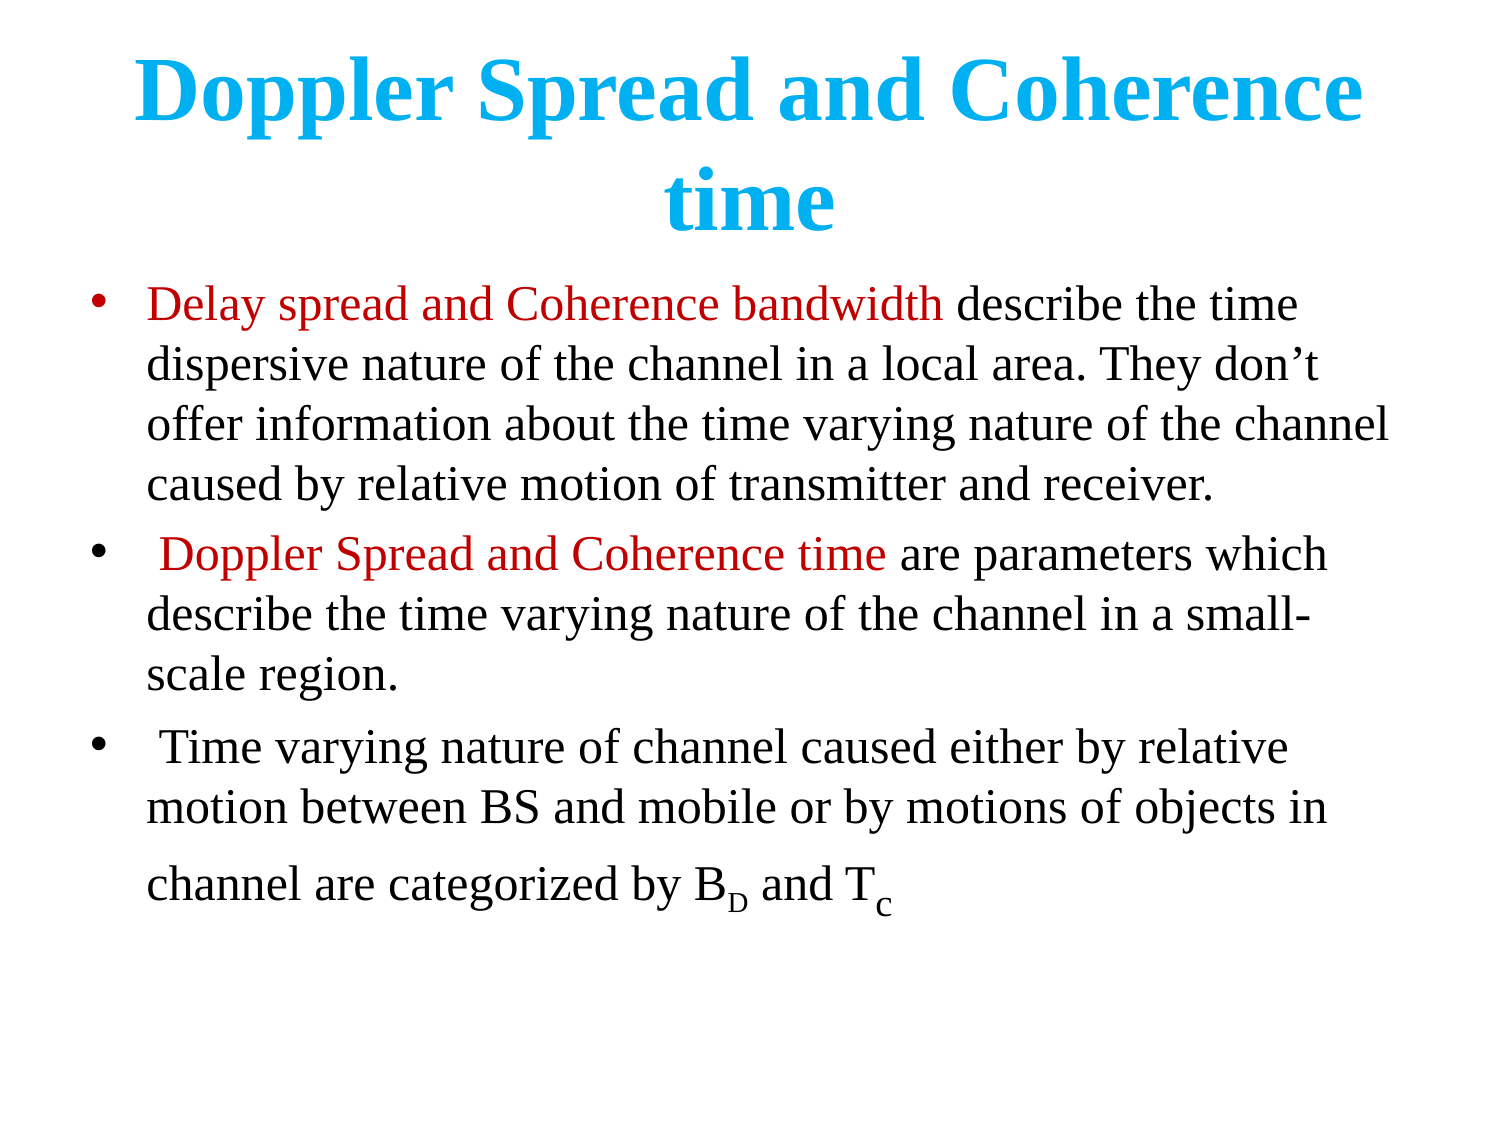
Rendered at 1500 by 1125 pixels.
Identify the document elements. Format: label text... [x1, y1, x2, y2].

title Doppler Spread and Coherence time [75, 45, 1425, 233]
list Delay spread and Coherence bandwidth describe the time dispersive nature of the channel in a local area. They don’t offer information about the time varying nature of the channel caused by relative motion of transmitter and receiver. Doppler Spread and Coherence time are parameters which describe the time varying nature of the channel in a small-scale region. Time varying nature of channel caused either by relative motion between BS and mobile or by motions of objects in channel are categorized by BD and Tc [75, 262, 1425, 1005]
